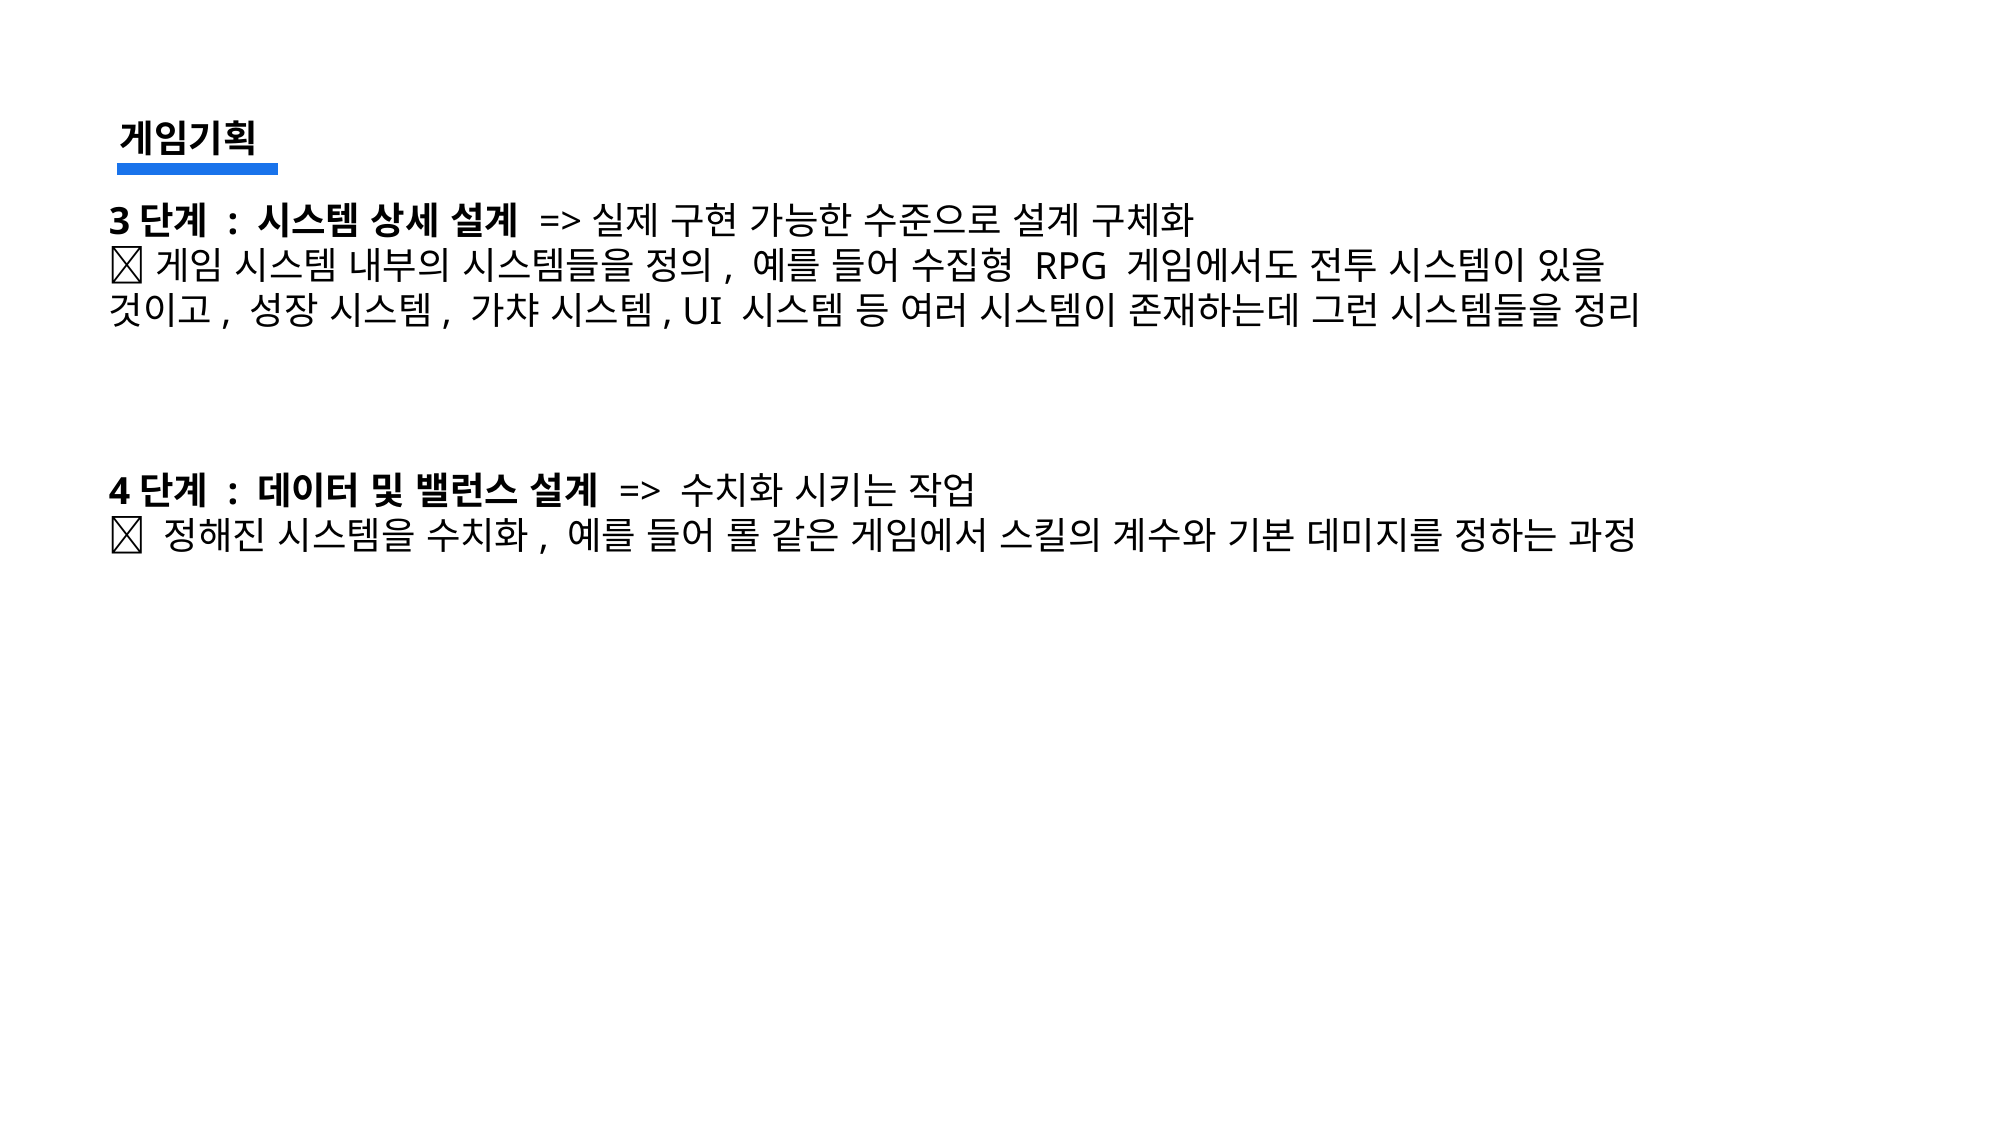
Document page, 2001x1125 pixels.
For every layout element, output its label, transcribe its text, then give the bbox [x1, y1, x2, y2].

text_box 게임기획 [104, 107, 1105, 168]
text_box 3단계 : 시스템 상세 설계 =>실제 구현 가능한 수준으로 설계 구체화 게임 시스템 내부의 시스템들을 정의, 예를 들어 수집형 RPG 게임에서도 전투 시스템이 있을 것이고, 성장 시스템, 가챠 시스템, UI 시스템 등 여러 시스템이 존재하는데 그런 시스템들을 정리 4단계 : 데이터 및 밸런스 설계 => 수치화 시키는 작업  정해진 시스템을 수치화, 예를 들어 롤 같은 게임에서 스킬의 계수와 기본 데미지를 정하는 과정 [94, 189, 1685, 565]
